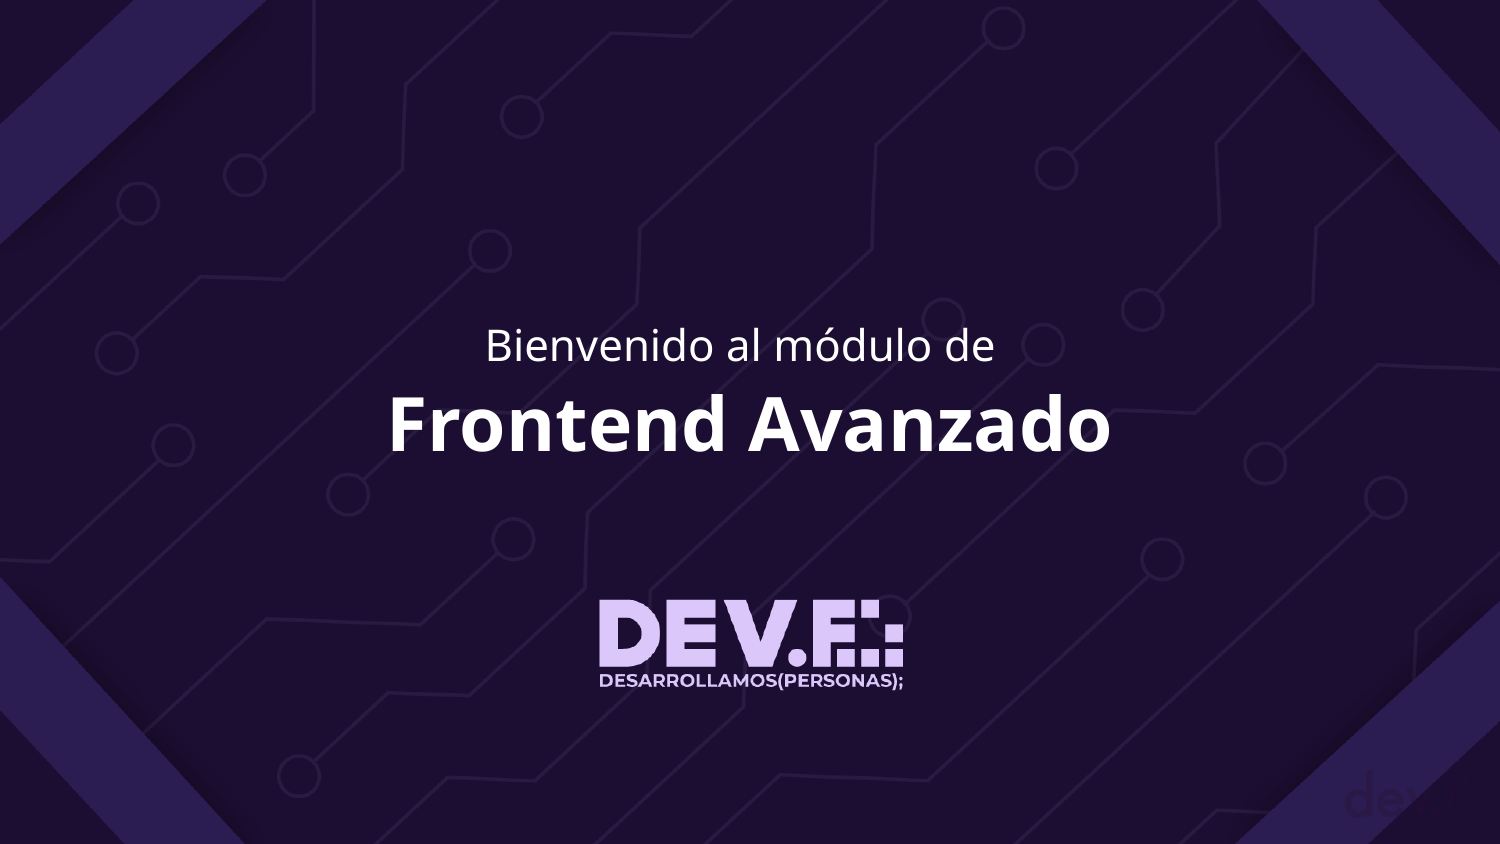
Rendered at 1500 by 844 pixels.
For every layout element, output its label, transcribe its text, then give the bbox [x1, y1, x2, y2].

picture [0, 0, 1500, 844]
title Bienvenido al módulo de Frontend Avanzado [51, 183, 1449, 569]
